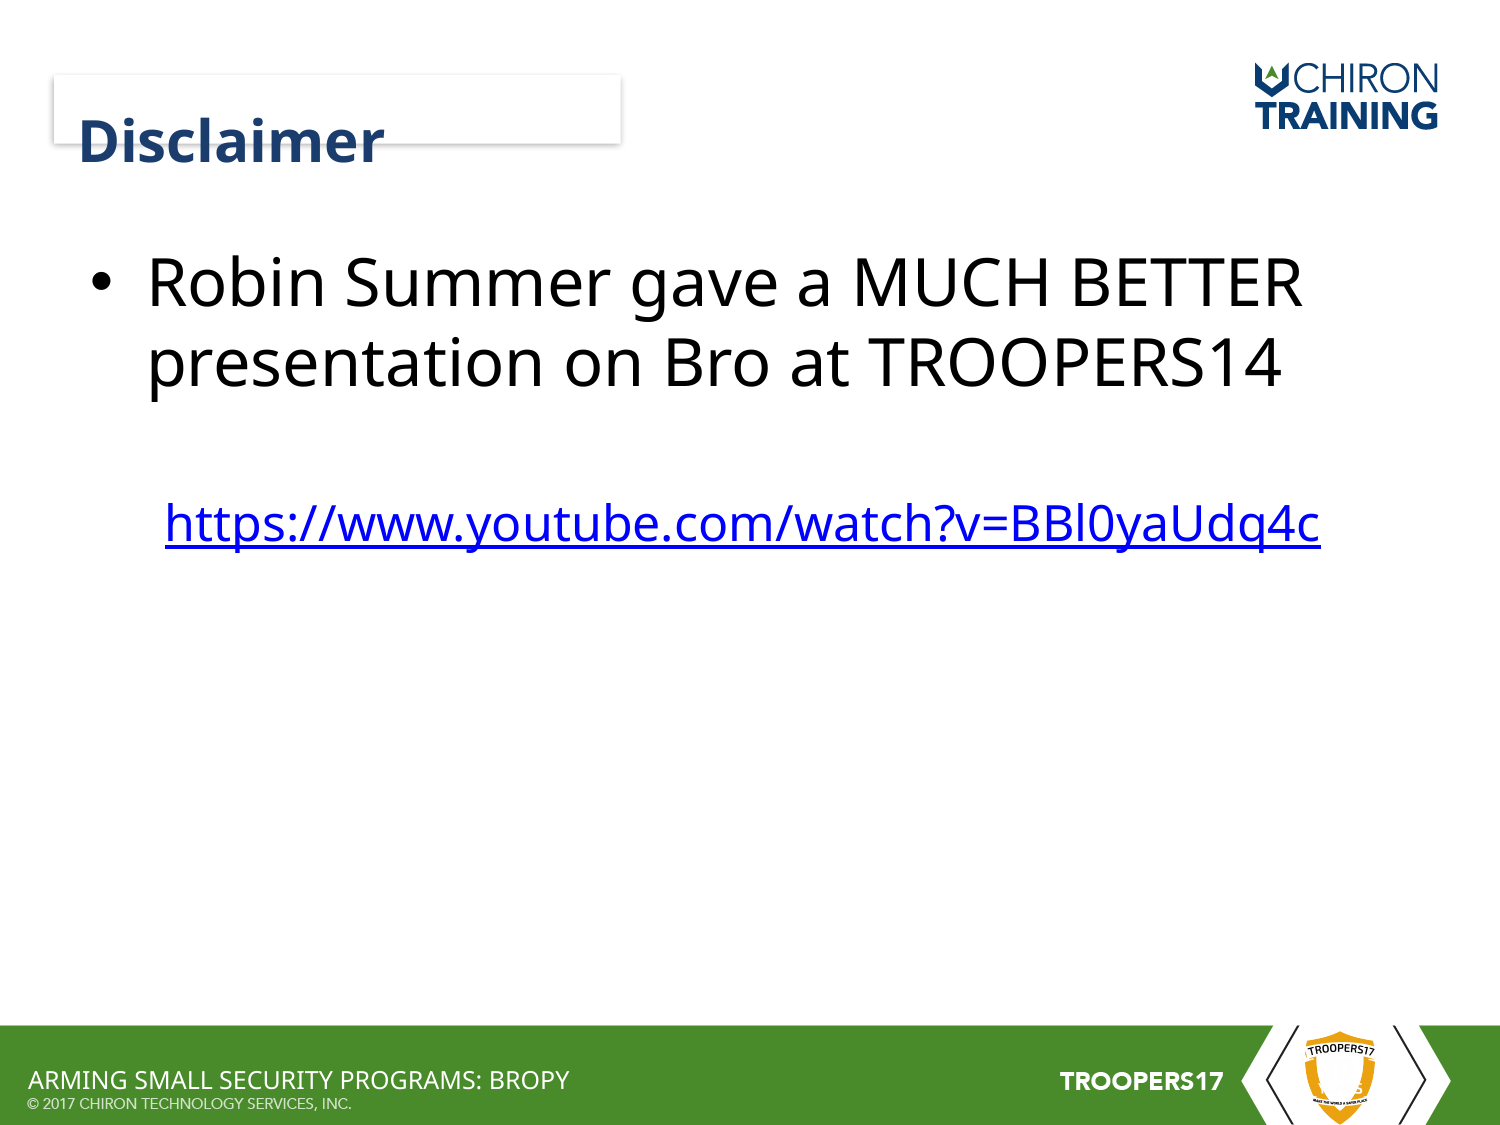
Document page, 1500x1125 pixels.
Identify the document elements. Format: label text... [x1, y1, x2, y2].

title Disclaimer [62, 45, 1338, 233]
list Robin Summer gave a MUCH BETTER presentation on Bro at TROOPERS14 https://www.youtube.com/watch?v=BBl0yaUdq4c [75, 232, 1425, 1005]
picture [0, 0, 1500, 1125]
